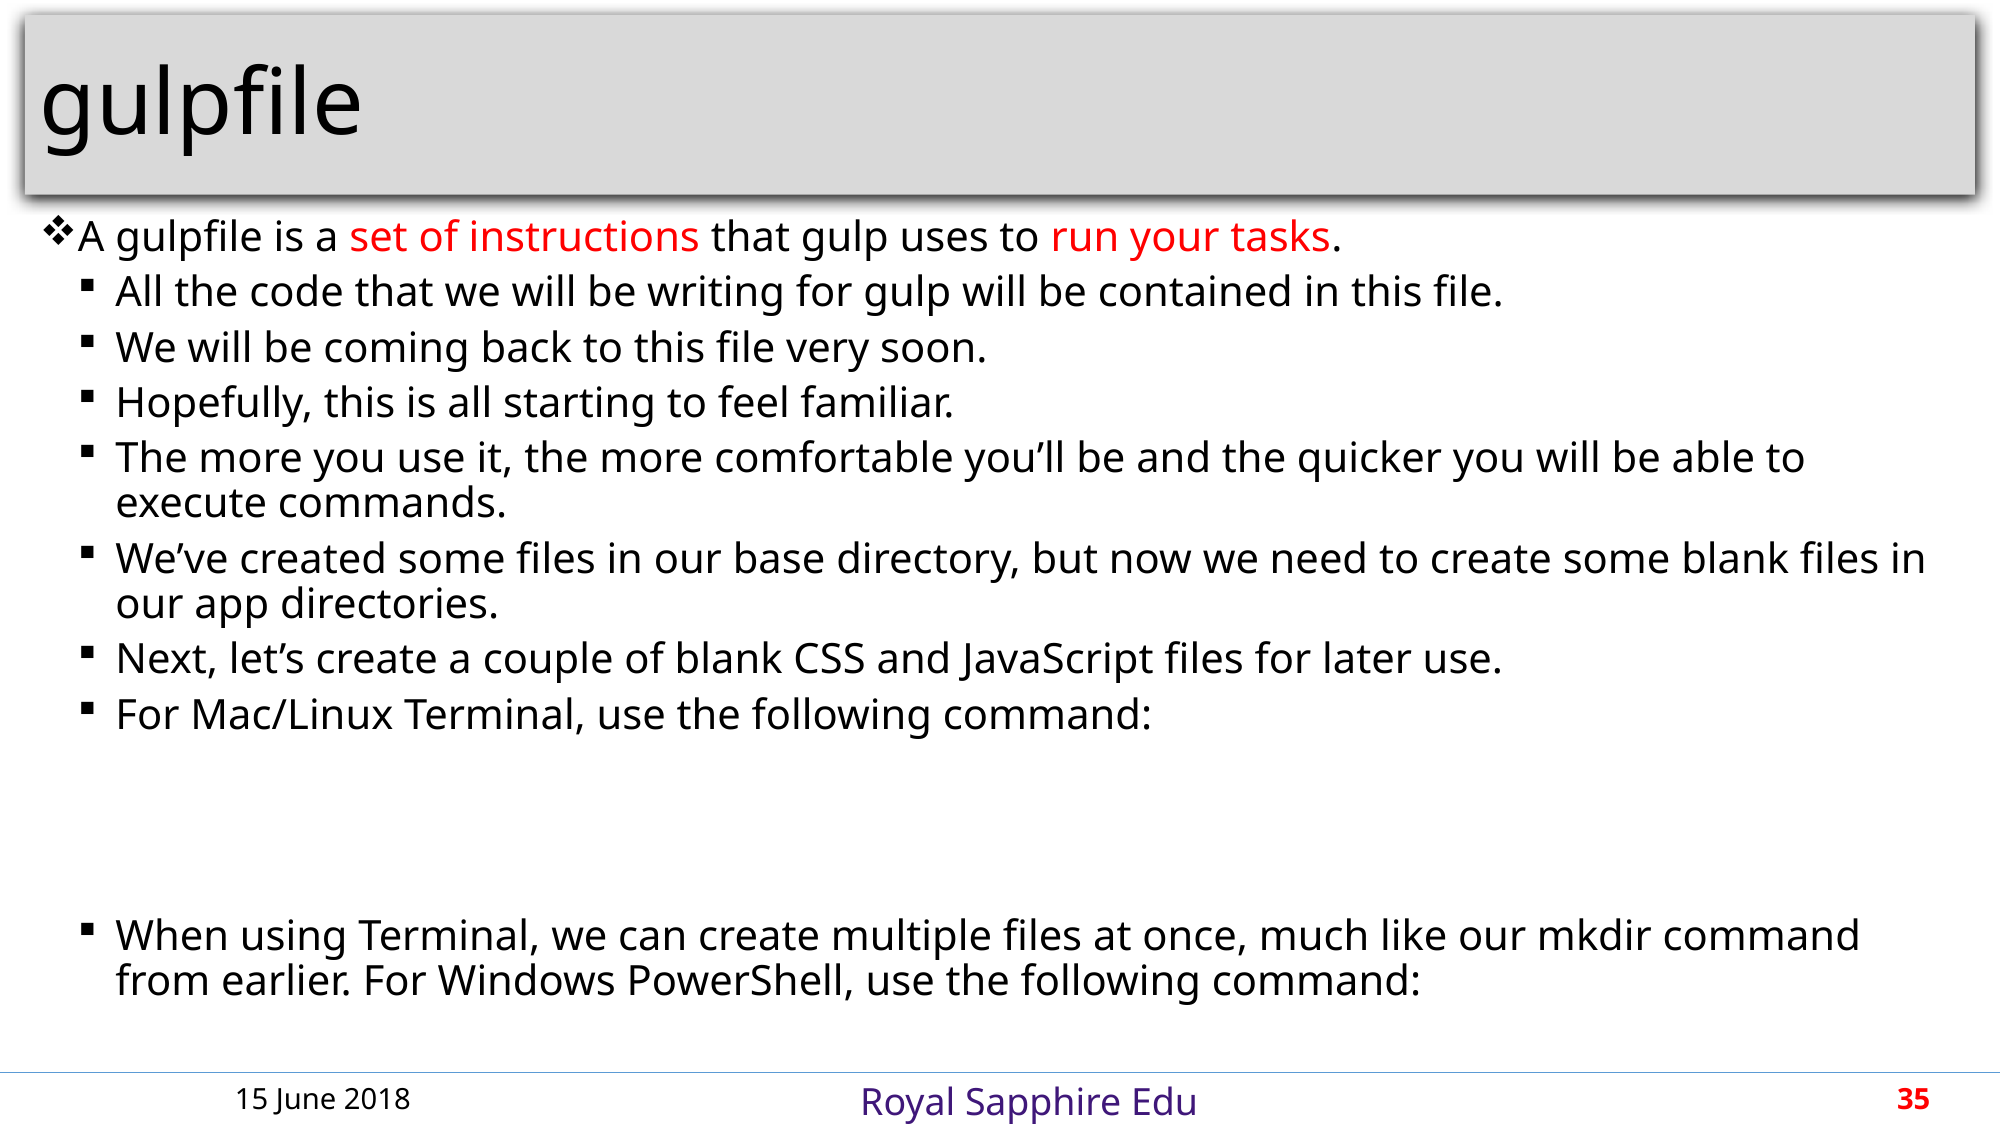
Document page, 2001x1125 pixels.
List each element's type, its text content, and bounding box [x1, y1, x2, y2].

list A gulpfile is a set of instructions that gulp uses to run your tasks. All the code that we will be writing for gulp will be contained in this file. We will be coming back to this file very soon. Hopefully, this is all starting to feel familiar. The more you use it, the more comfortable you’ll be and the quicker you will be able to execute commands. We’ve created some files in our base directory, but now we need to create some blank files in our app directories. Next, let’s create a couple of blank CSS and JavaScript files for later use. For Mac/Linux Terminal, use the following command: When using Terminal, we can create multiple files at once, much like our mkdir command from earlier. For Windows PowerShell, use the following command: [24, 208, 1975, 1063]
slide_number 35 [1495, 1072, 1946, 1115]
title gulpfile [24, 14, 1975, 195]
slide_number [220, 1072, 671, 1115]
